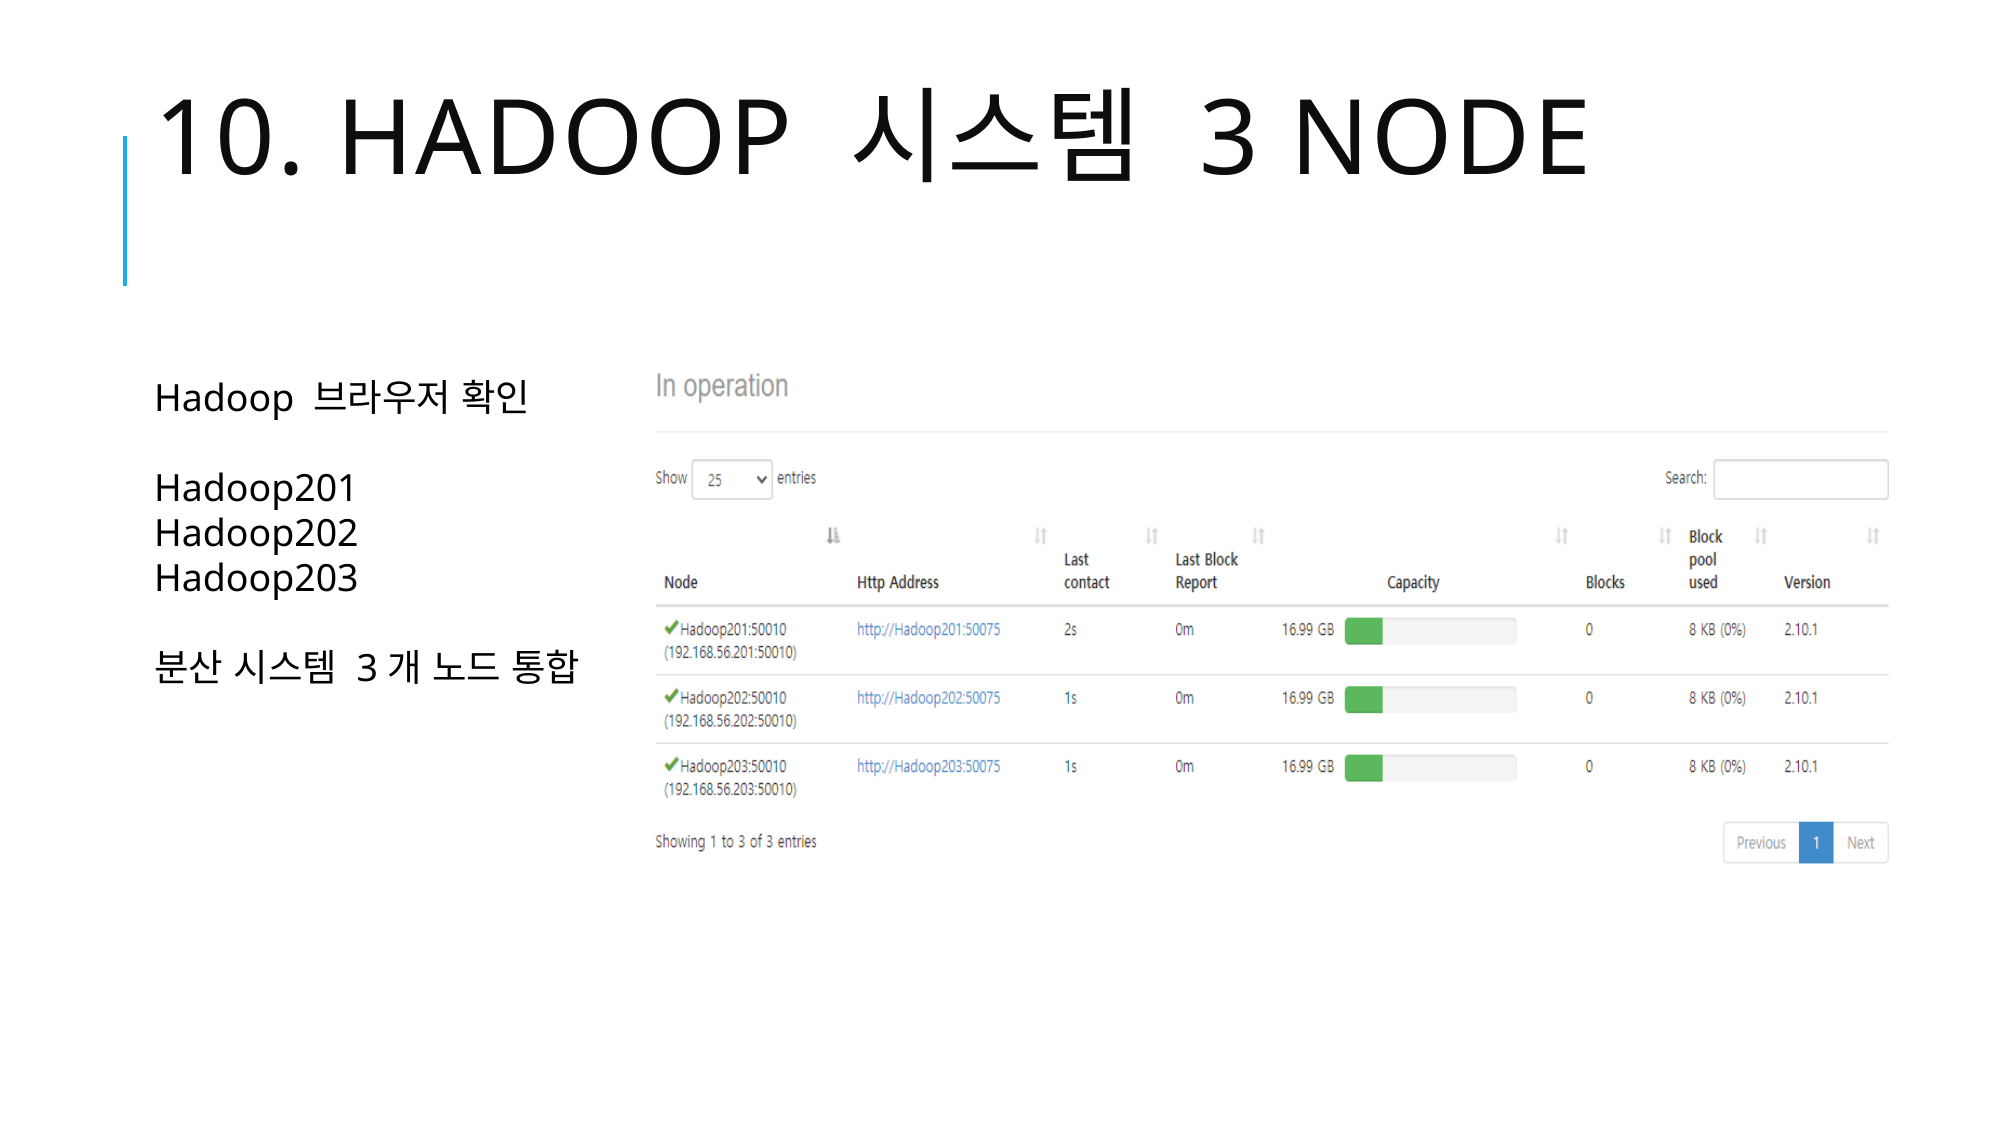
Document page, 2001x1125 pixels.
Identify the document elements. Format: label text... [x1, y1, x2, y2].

title 10. HADOOP 시스템 3 node [139, 22, 1734, 268]
picture [603, 199, 1906, 1069]
text_box Hadoop 브라우저 확인 Hadoop201 Hadoop202 Hadoop203 분산 시스템 3개 노드 통합 [139, 367, 596, 742]
text_box [80, 180, 499, 330]
